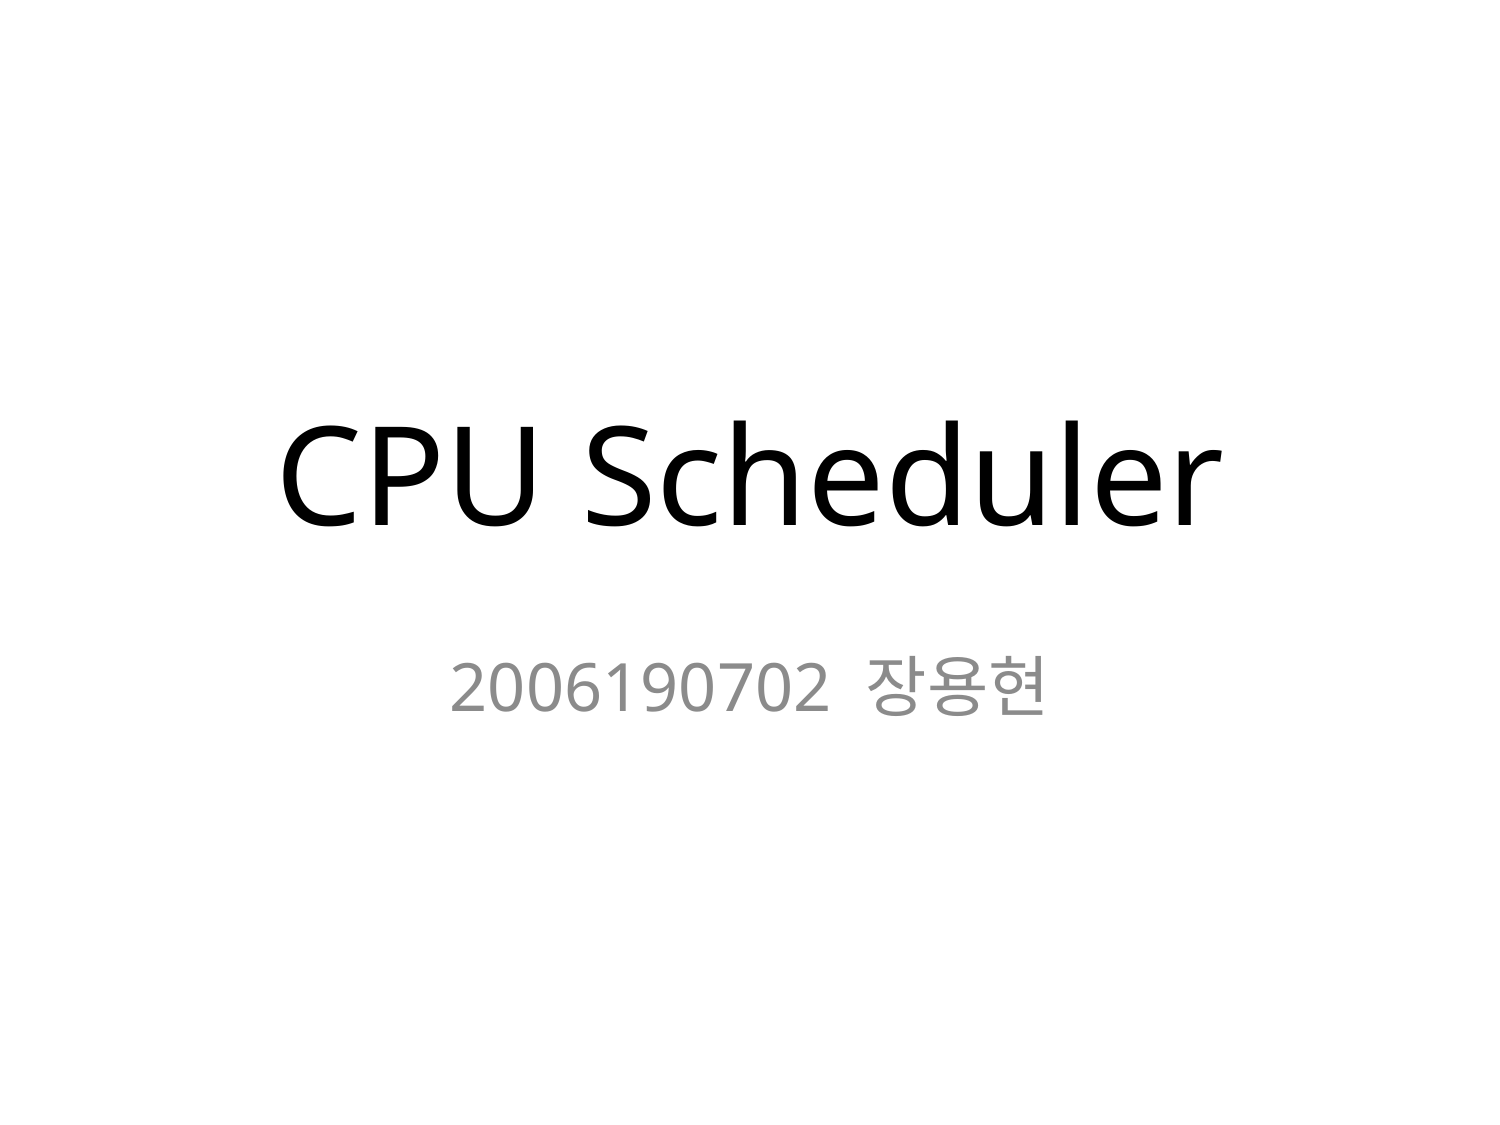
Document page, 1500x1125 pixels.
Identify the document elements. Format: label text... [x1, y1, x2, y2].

title CPU Scheduler [112, 349, 1388, 591]
subtitle 2006190702 장용현 [225, 637, 1275, 925]
